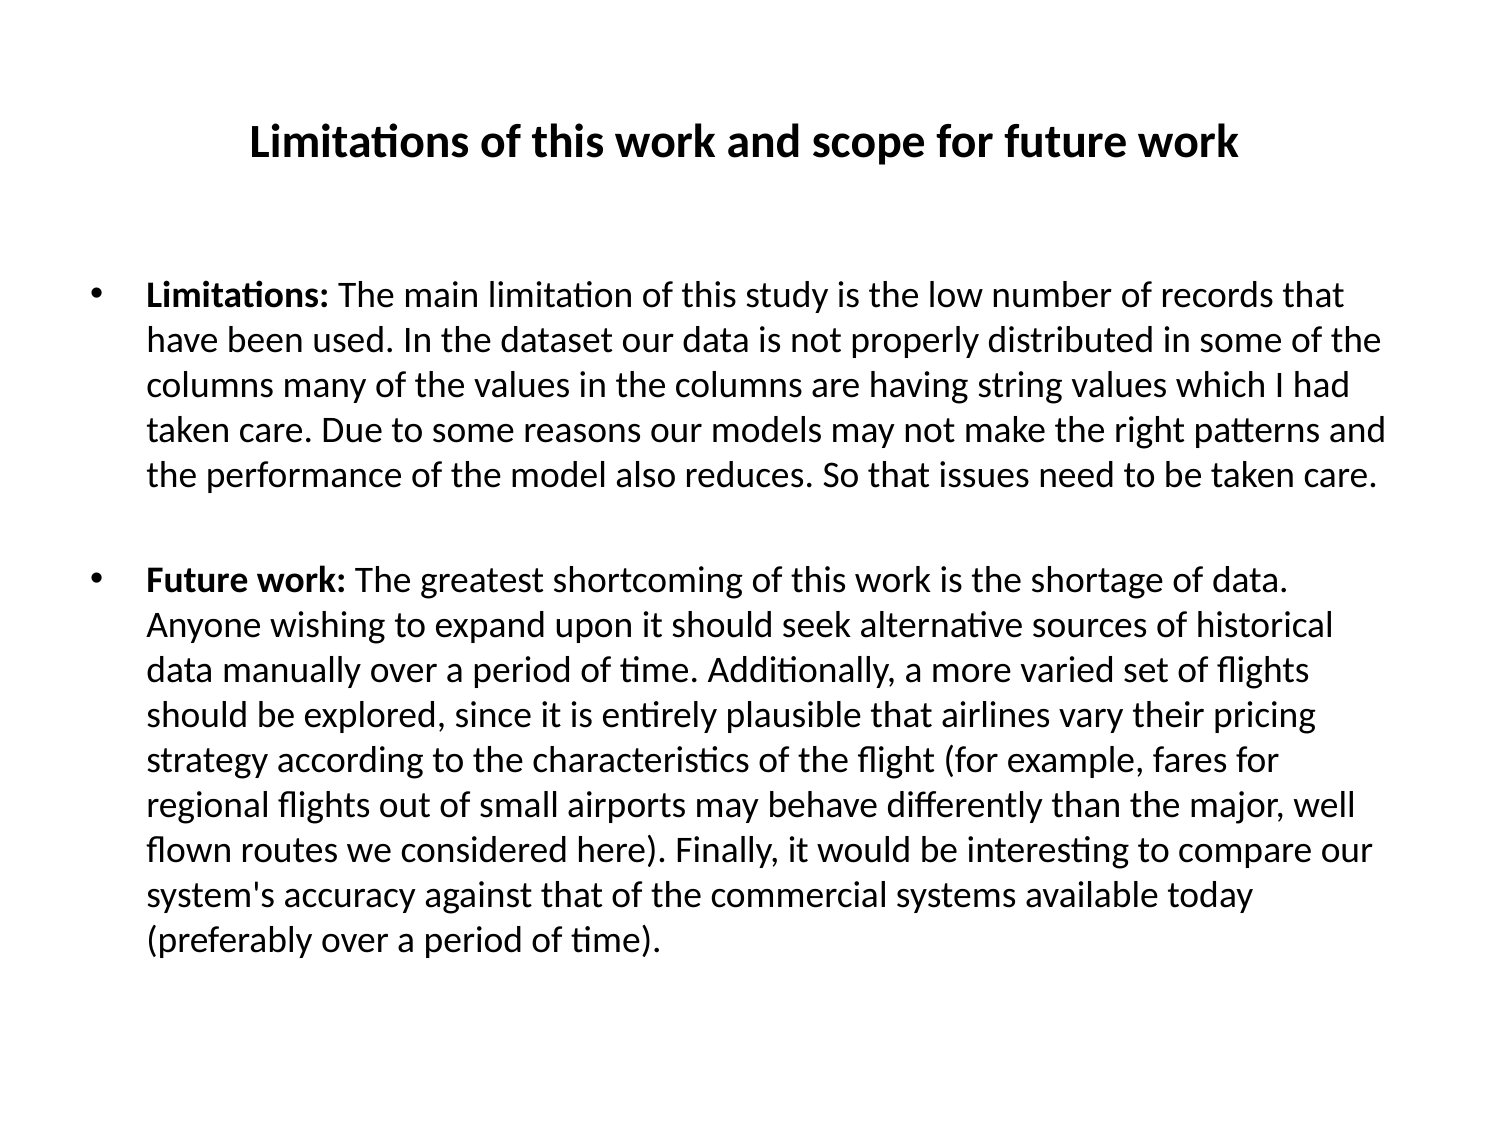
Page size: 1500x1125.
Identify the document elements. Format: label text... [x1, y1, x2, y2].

title Limitations of this work and scope for future work [75, 45, 1425, 233]
list Limitations: The main limitation of this study is the low number of records that have been used. In the dataset our data is not properly distributed in some of the columns many of the values in the columns are having string values which I had taken care. Due to some reasons our models may not make the right patterns and the performance of the model also reduces. So that issues need to be taken care. Future work: The greatest shortcoming of this work is the shortage of data. Anyone wishing to expand upon it should seek alternative sources of historical data manually over a period of time. Additionally, a more varied set of flights should be explored, since it is entirely plausible that airlines vary their pricing strategy according to the characteristics of the flight (for example, fares for regional flights out of small airports may behave differently than the major, well flown routes we considered here). Finally, it would be interesting to compare our system's accuracy against that of the commercial systems available today (preferably over a period of time). [75, 262, 1425, 1005]
